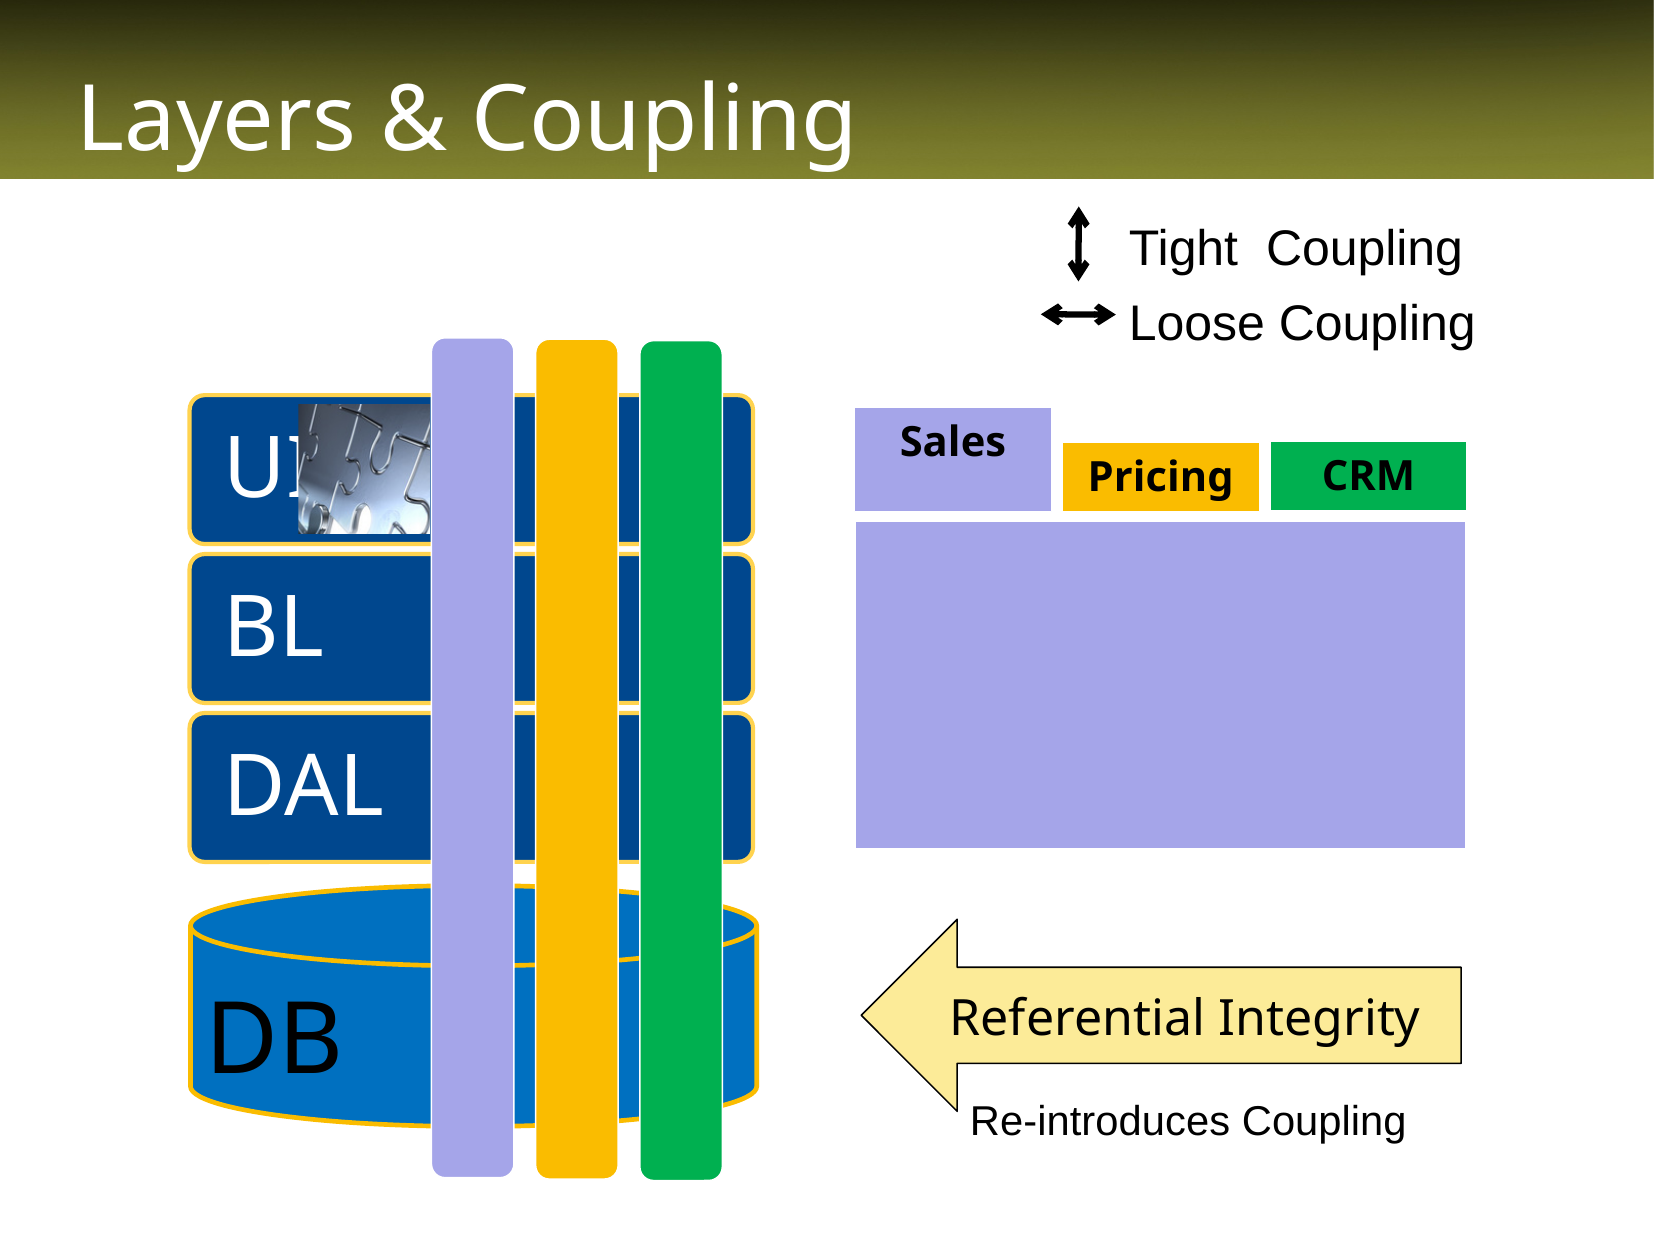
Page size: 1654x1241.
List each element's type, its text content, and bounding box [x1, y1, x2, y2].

text_box [535, 339, 619, 393]
text_box DB [723, 906, 757, 1106]
text_box [431, 870, 514, 1178]
picture [0, 0, 1654, 179]
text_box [189, 394, 754, 863]
title Layers & Coupling [76, 58, 1654, 178]
text_box DB [619, 891, 639, 1121]
text_box Referential Integrity [861, 919, 1462, 1110]
text_box DB [514, 885, 535, 1127]
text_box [854, 406, 1468, 849]
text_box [1040, 192, 1483, 353]
picture [297, 404, 431, 534]
text_box [535, 870, 619, 1180]
text_box [639, 340, 723, 393]
text_box Re-introduces Coupling [955, 1073, 1422, 1152]
text_box DB [190, 885, 431, 1127]
text_box [639, 870, 723, 1181]
text_box [431, 337, 514, 393]
